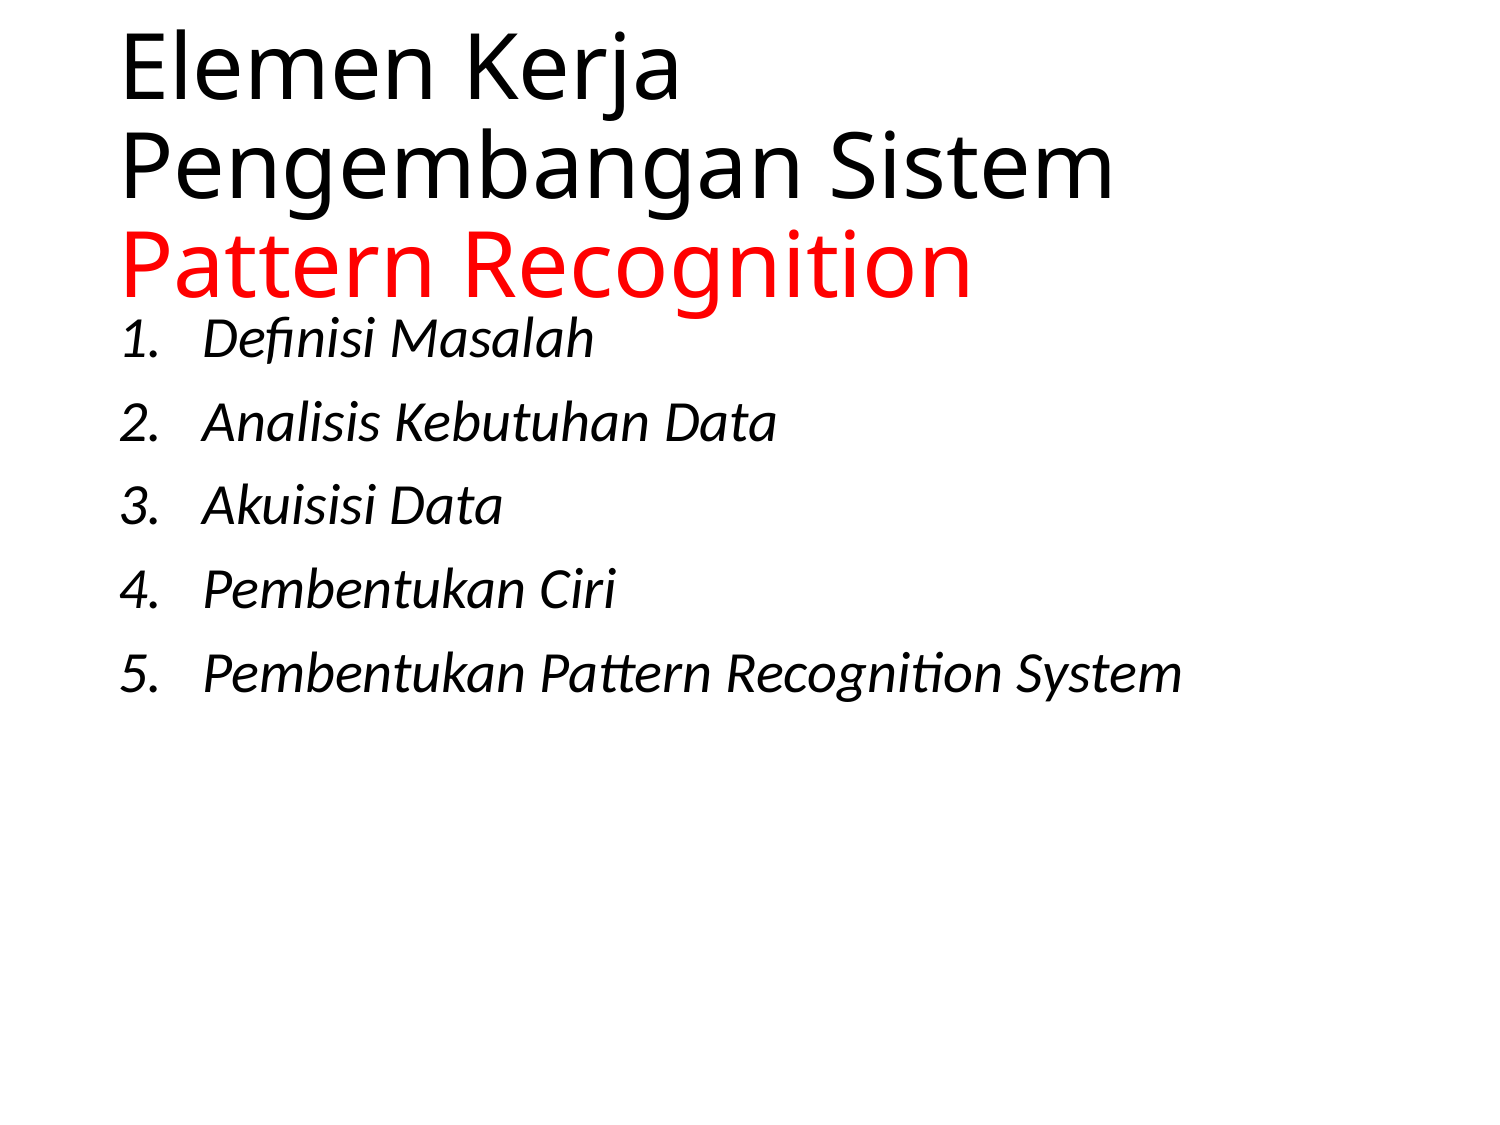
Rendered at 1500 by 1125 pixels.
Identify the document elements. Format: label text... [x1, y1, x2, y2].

list Definisi Masalah Analisis Kebutuhan Data Akuisisi Data Pembentukan Ciri Pembentukan Pattern Recognition System [103, 299, 1397, 1014]
title Elemen Kerja Pengembangan Sistem Pattern Recognition [103, 59, 1397, 278]
